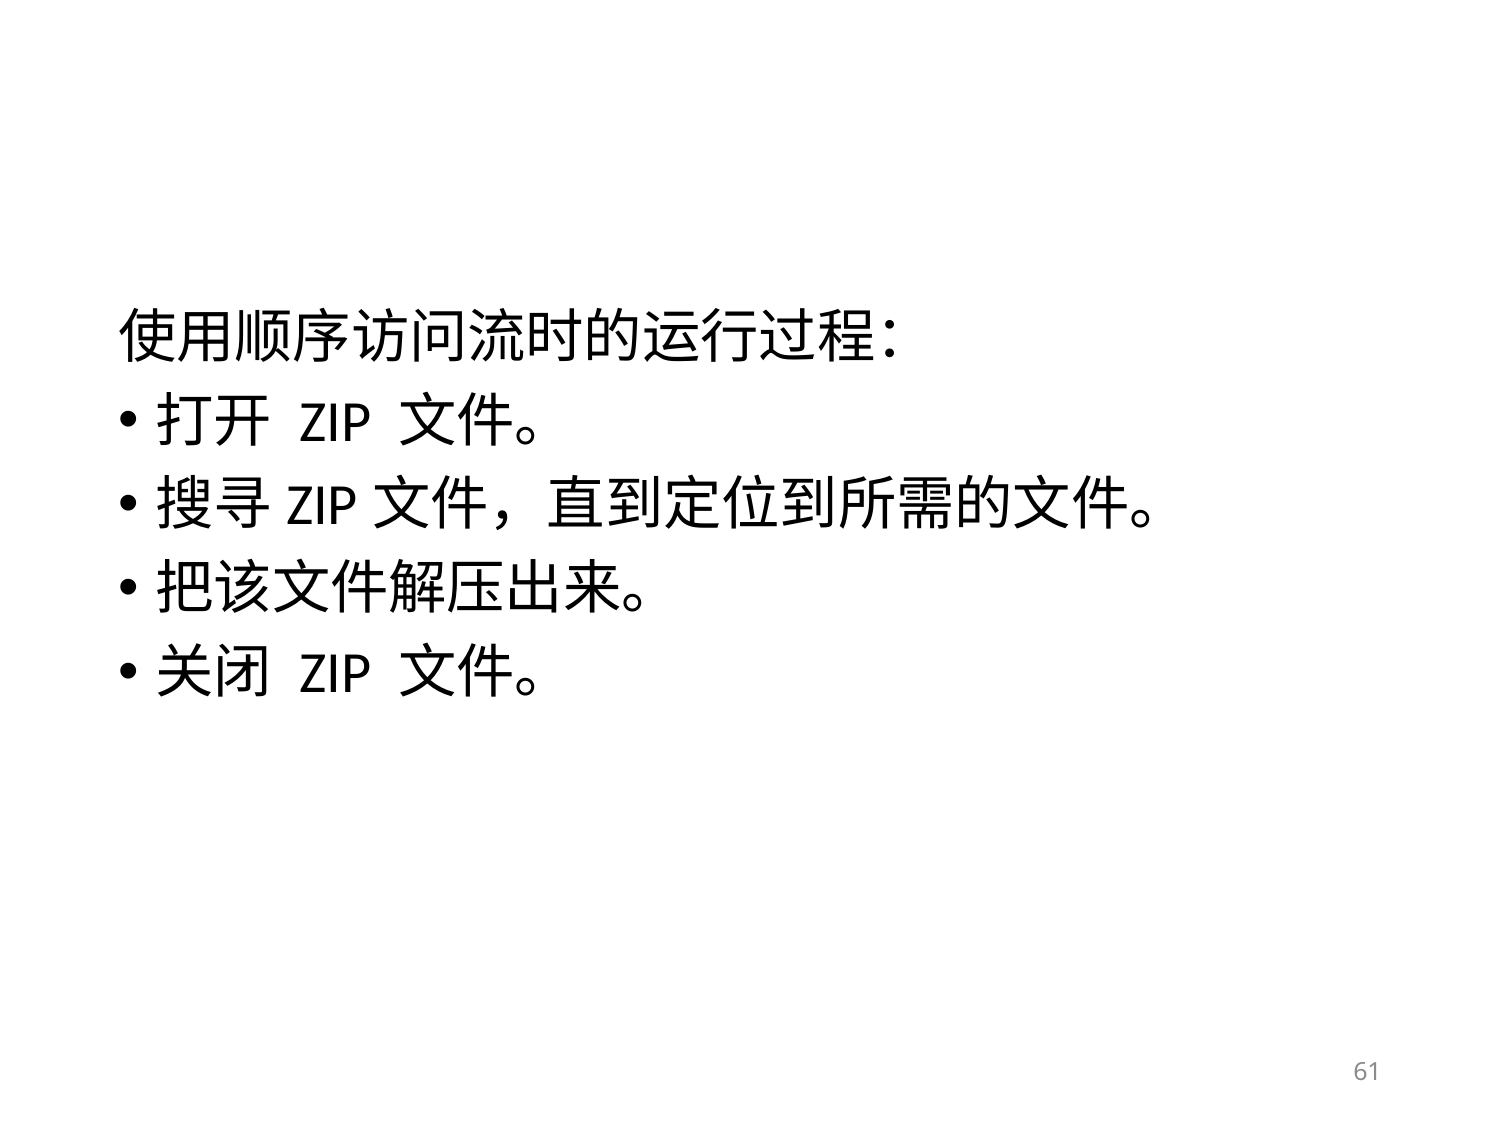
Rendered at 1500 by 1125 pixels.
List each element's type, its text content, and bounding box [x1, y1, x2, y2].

list 使用顺序访问流时的运行过程： 打开 ZIP 文件。 搜寻ZIP文件，直到定位到所需的文件。 把该文件解压出来。 关闭 ZIP 文件。 [103, 299, 1397, 1014]
slide_number 61 [1059, 1042, 1397, 1103]
